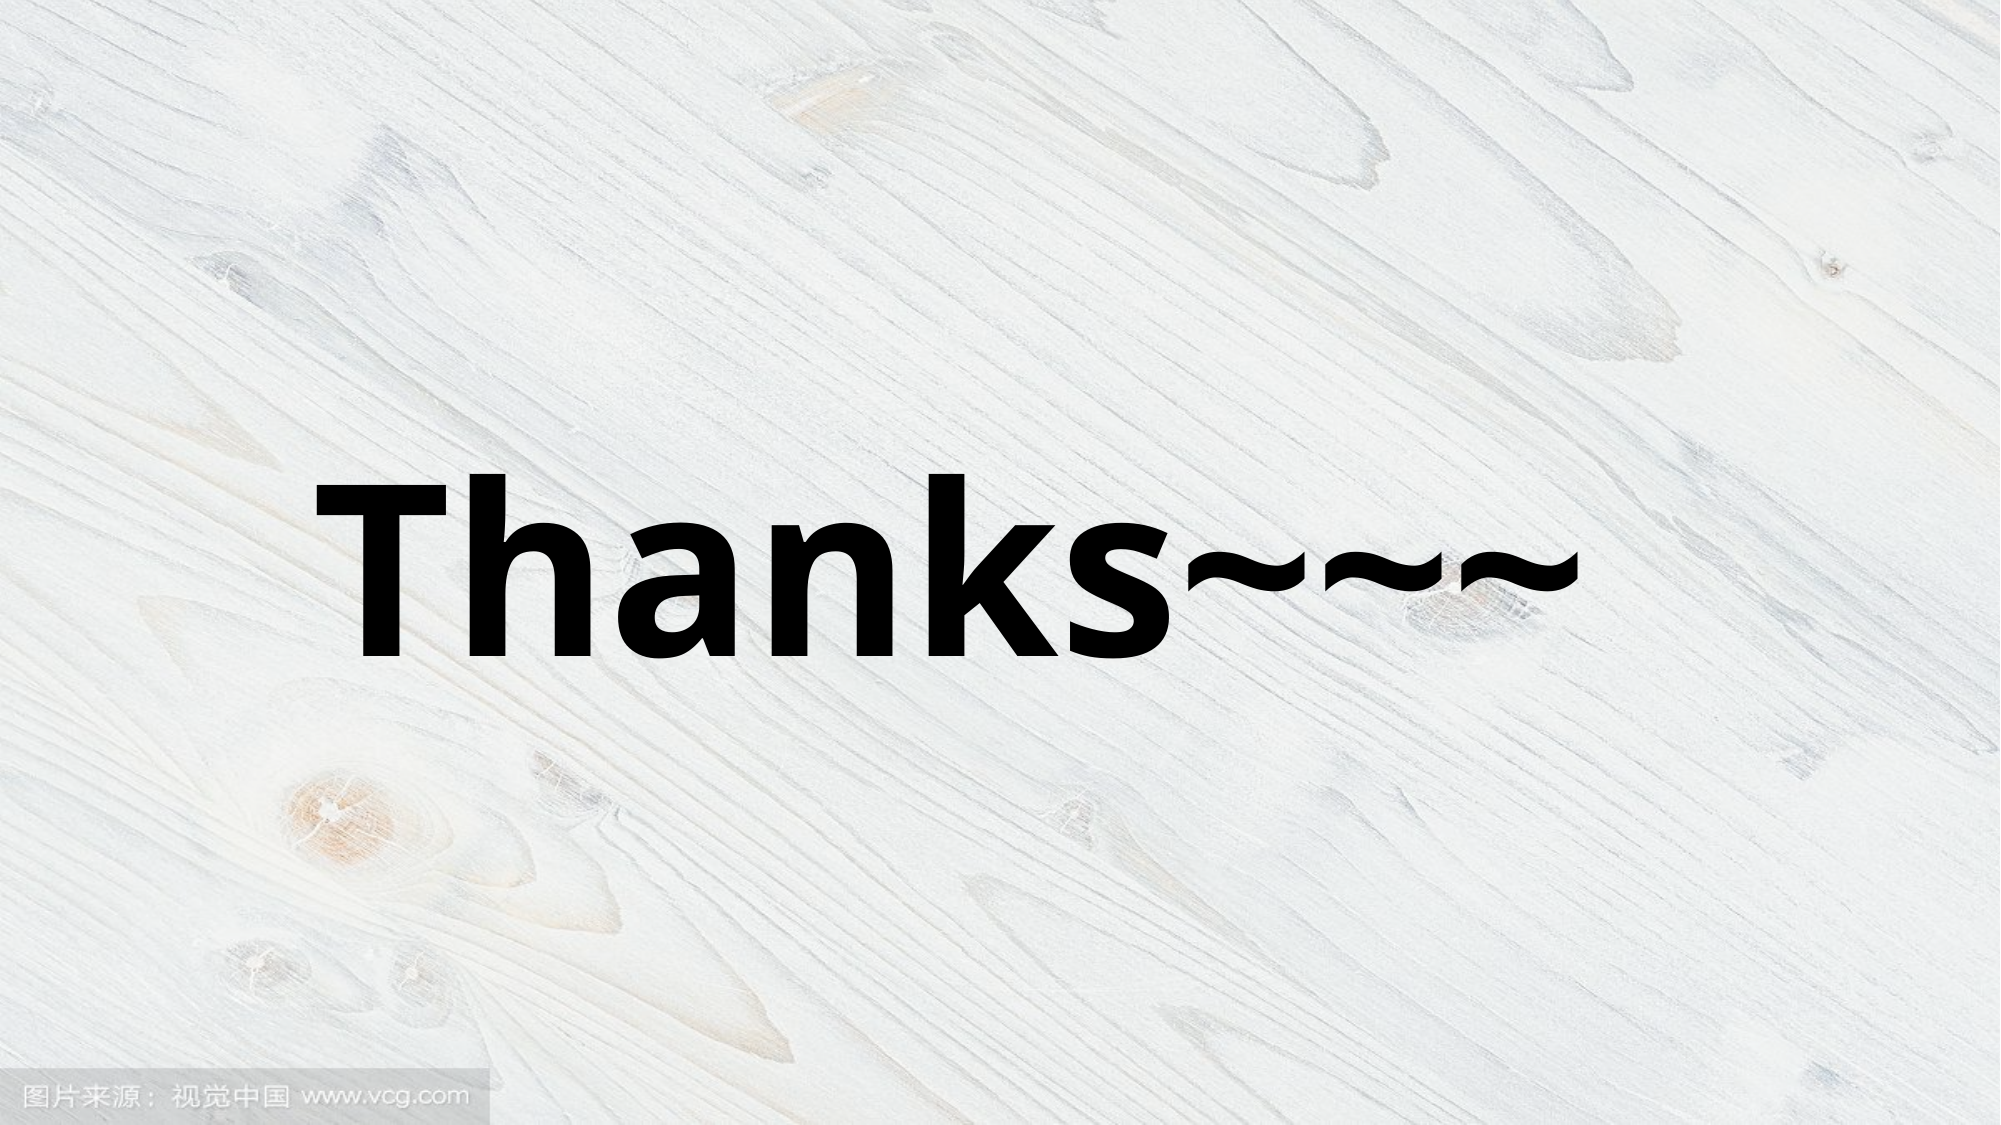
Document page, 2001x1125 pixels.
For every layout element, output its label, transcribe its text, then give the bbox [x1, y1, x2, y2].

text_box Thanks~~~ [297, 409, 1606, 712]
